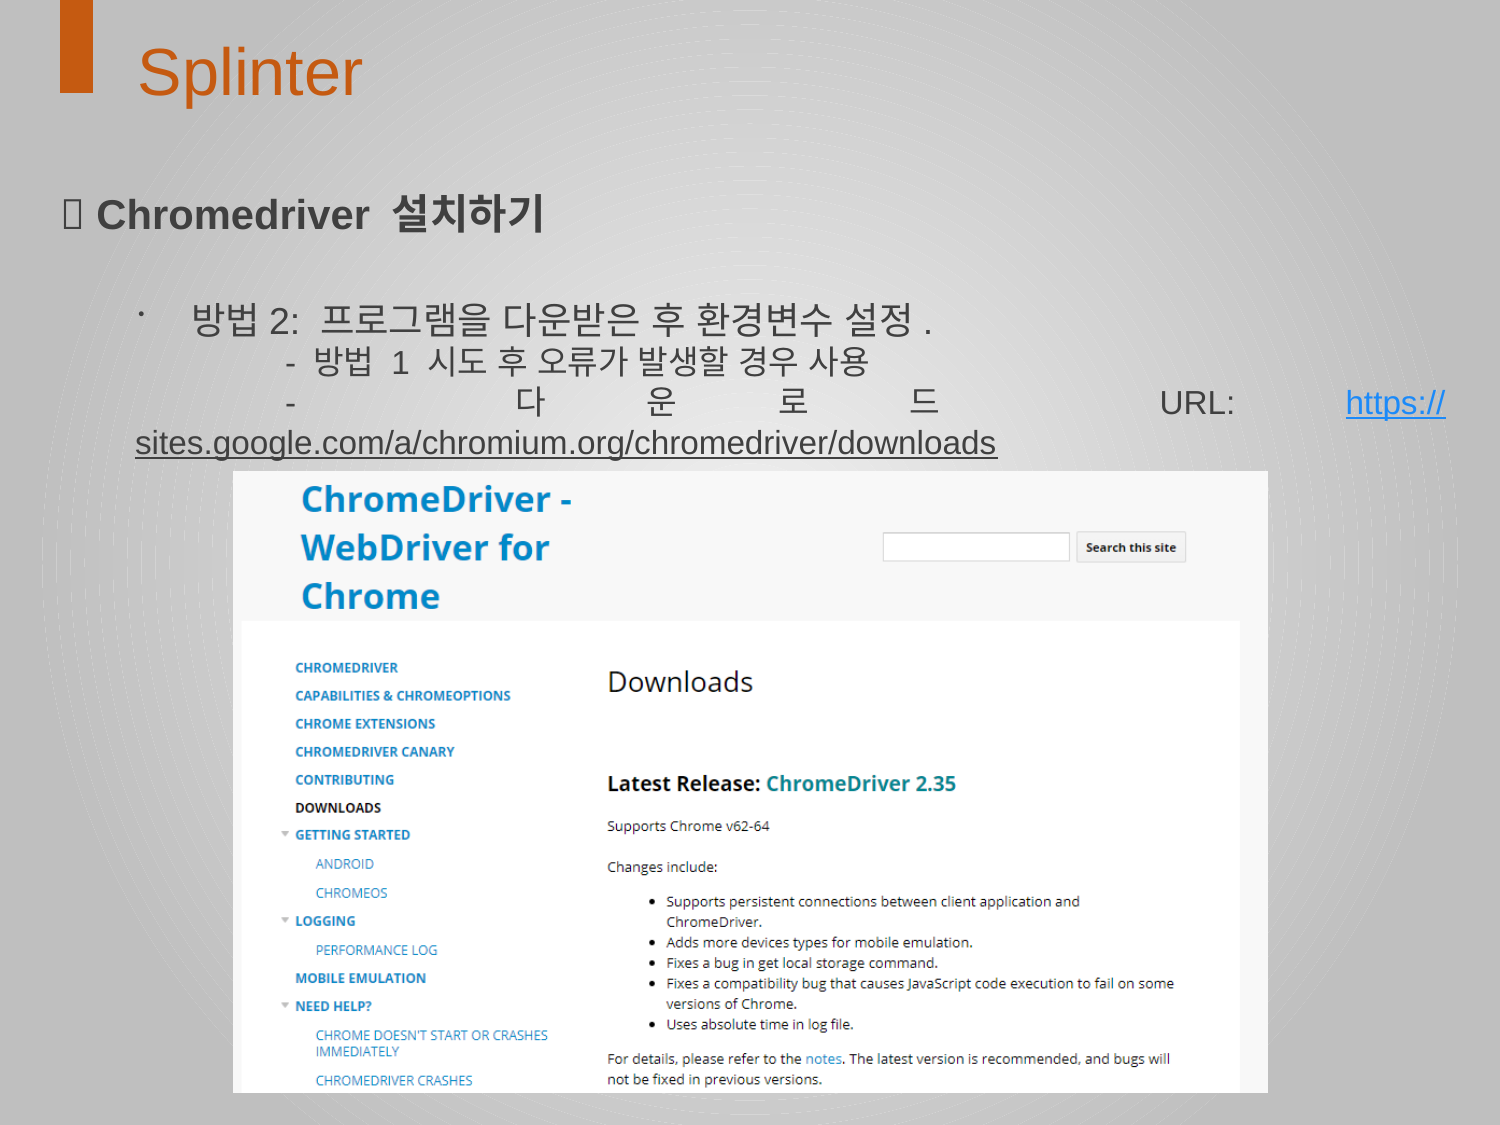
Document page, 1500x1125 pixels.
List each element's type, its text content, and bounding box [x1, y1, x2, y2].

text_box [60, 0, 93, 93]
picture [233, 471, 1268, 1093]
text_box 방법2: 프로그램을 다운받은 후 환경변수 설정. - 방법 1 시도 후 오류가 발생할 경우 사용 - 다운로드 URL: https://sites.google.com/a/chromium.org/chromedriver/downloads [45, 289, 1461, 559]
text_box  Chromedriver 설치하기 [45, 180, 1461, 246]
text_box Splinter [123, 21, 379, 116]
